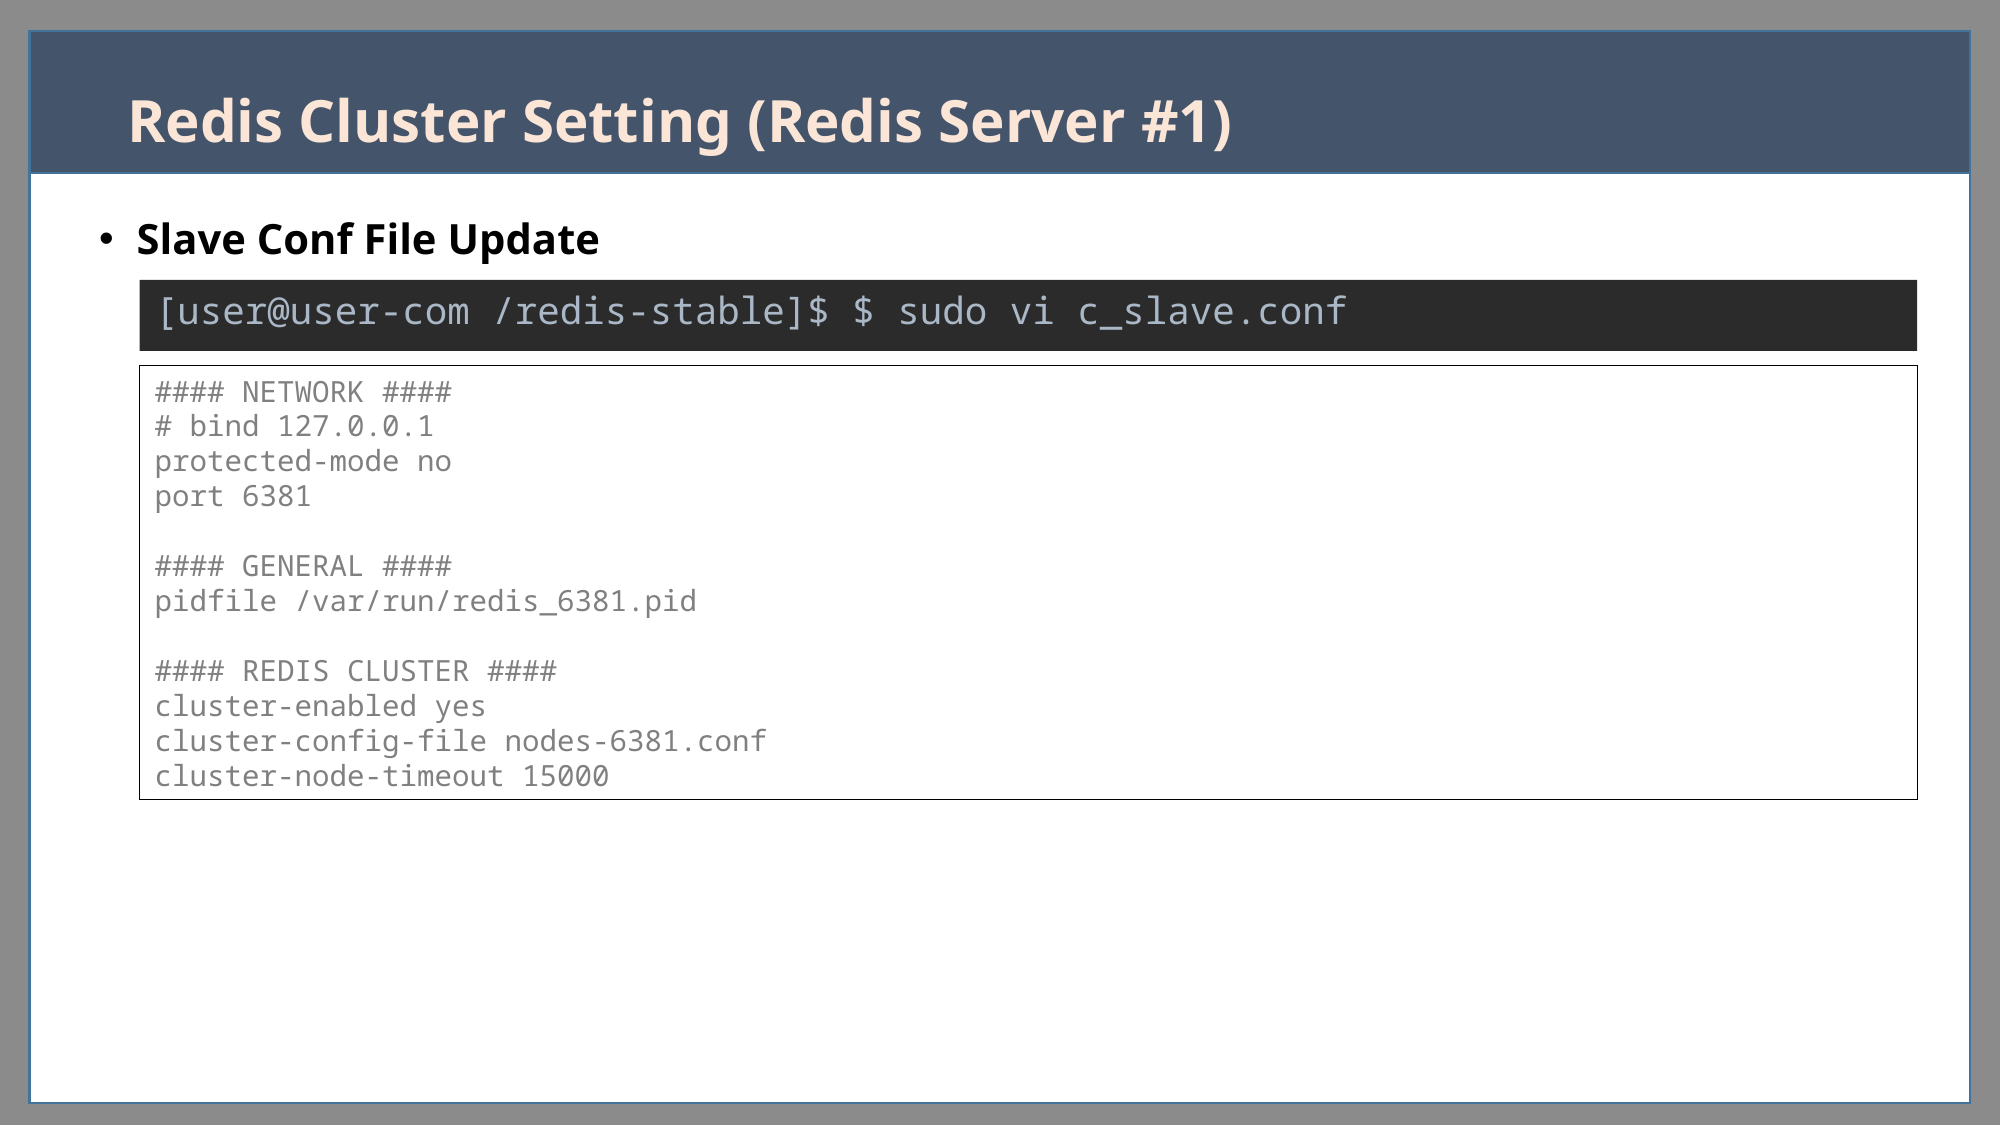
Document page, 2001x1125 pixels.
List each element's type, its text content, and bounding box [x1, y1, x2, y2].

title Redis Cluster Setting (Redis Server #1) [82, 31, 2000, 173]
text_box Slave Conf File Update [84, 205, 1918, 277]
text_box #### NETWORK #### # bind 127.0.0.1 protected-mode no port 6381 #### GENERAL #### pidfile /var/run/redis_6381.pid #### REDIS CLUSTER #### cluster-enabled yes cluster-config-file nodes-6381.conf cluster-node-timeout 15000 [139, 365, 1918, 800]
text_box [user@user-com /redis-stable]$ $ sudo vi c_slave.conf [139, 279, 1918, 351]
